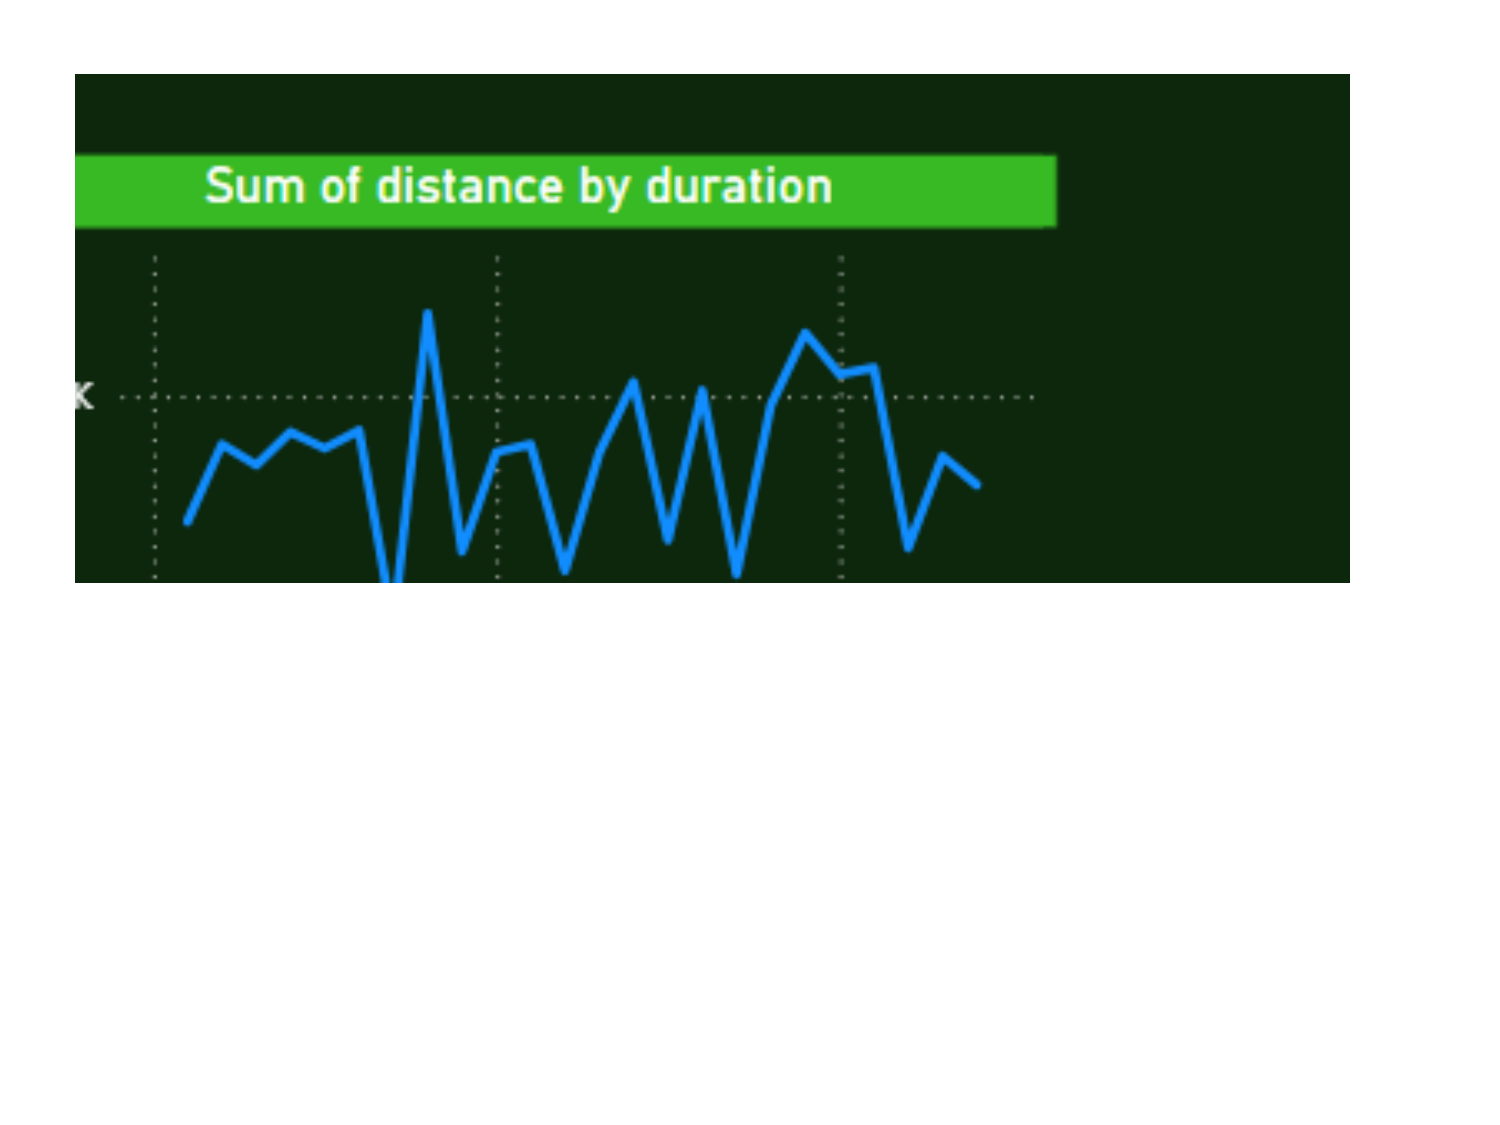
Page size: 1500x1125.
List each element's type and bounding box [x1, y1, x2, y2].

picture [74, 74, 1351, 584]
